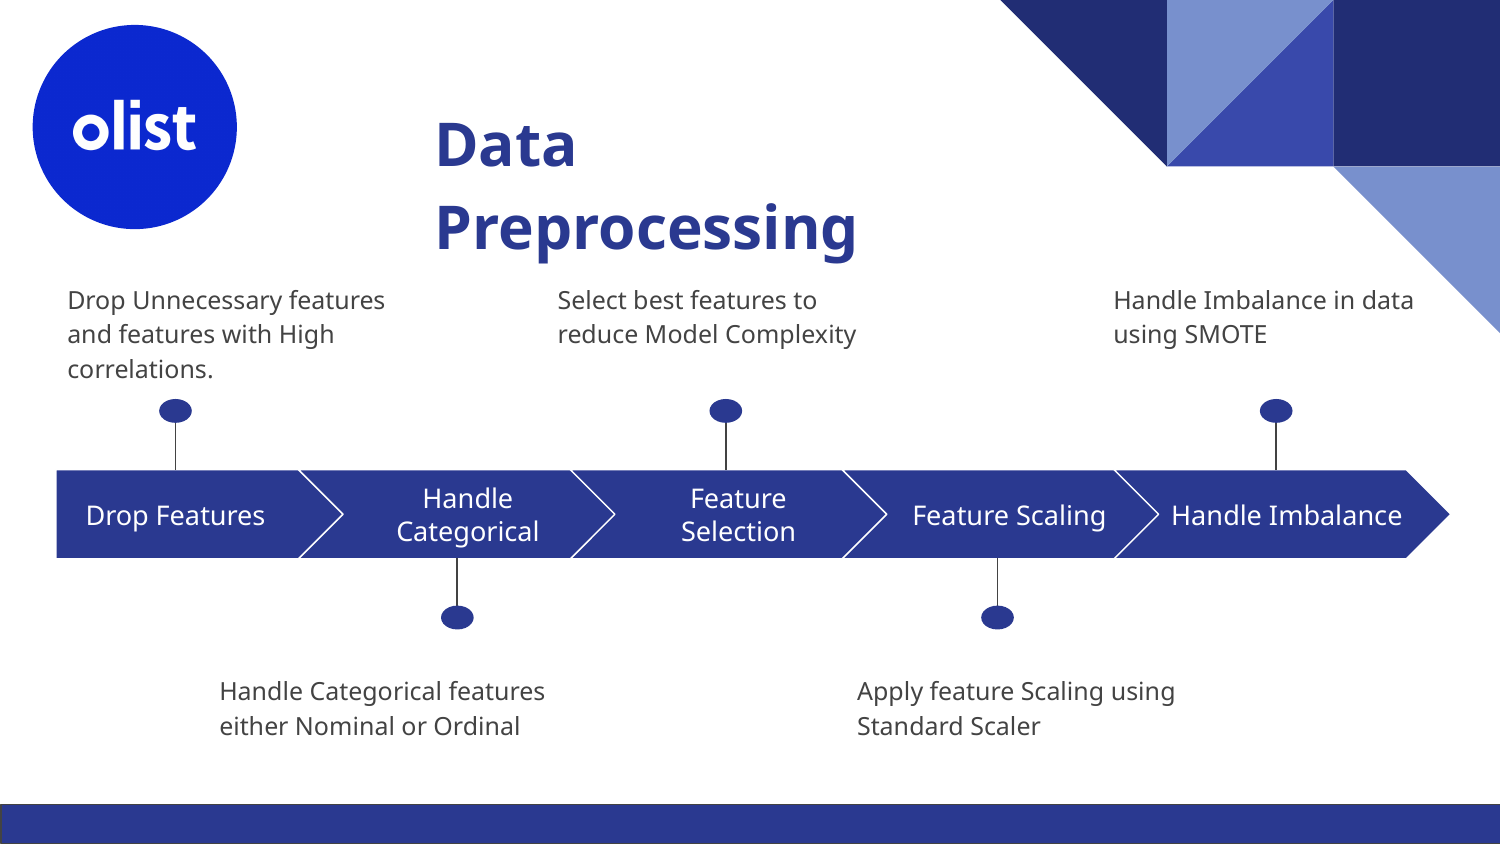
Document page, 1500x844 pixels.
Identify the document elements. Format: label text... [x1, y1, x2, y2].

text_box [440, 558, 474, 630]
list Handle Categorical features either Nominal or Ordinal [204, 656, 573, 766]
list Feature Selection [618, 486, 858, 543]
list Drop Unnecessary features and features with High correlations. [52, 264, 421, 388]
list Handle Imbalance in data using SMOTE [1098, 264, 1467, 374]
list Handle Categorical [336, 486, 600, 543]
list Feature Scaling [889, 486, 1129, 543]
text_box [1259, 398, 1293, 471]
text_box [842, 469, 1155, 559]
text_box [158, 398, 193, 471]
text_box [55, 469, 336, 559]
text_box [858, 487, 886, 542]
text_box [709, 398, 743, 471]
list Apply feature Scaling using Standard Scaler [842, 656, 1211, 766]
text_box [600, 501, 614, 528]
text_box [980, 558, 1015, 630]
list Handle Imbalance [1155, 486, 1419, 543]
list Select best features to reduce Model Complexity [542, 264, 912, 355]
text_box [1113, 469, 1451, 559]
text_box [570, 469, 857, 559]
text_box [298, 469, 585, 508]
subtitle Data Preprocessing [419, 80, 1006, 152]
list Drop Features [55, 486, 295, 543]
text_box [0, 804, 1500, 844]
text_box [298, 521, 585, 559]
picture [32, 24, 238, 230]
